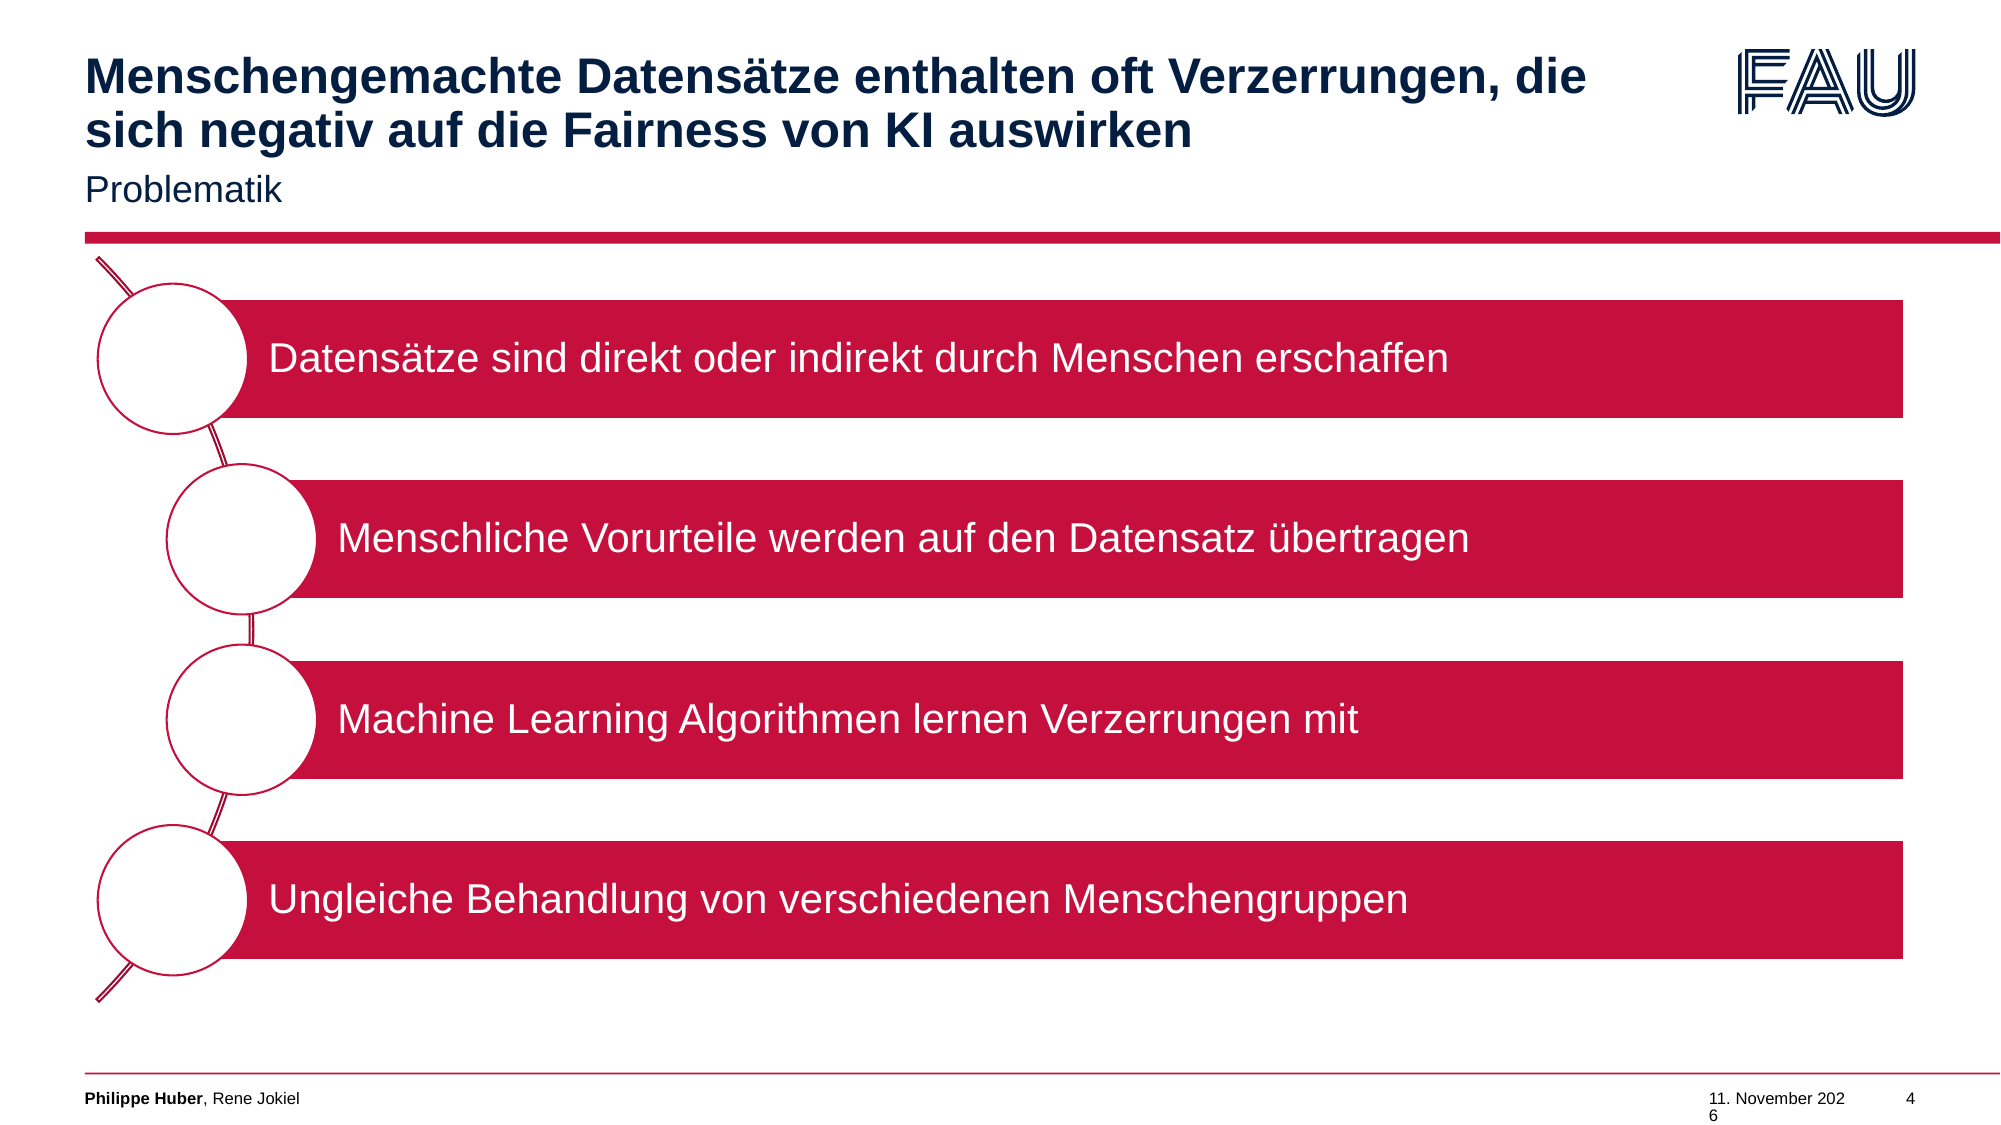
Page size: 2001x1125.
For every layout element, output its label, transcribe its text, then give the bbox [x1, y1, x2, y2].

list Problematik [85, 161, 1656, 209]
footer Philippe Huber, Rene Jokiel [84, 1088, 1656, 1109]
slide_number 4 [1883, 1088, 1916, 1109]
slide_number 20. Dezember 2022 [1708, 1088, 1849, 1109]
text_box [84, 238, 1915, 1021]
title Menschengemachte Datensätze enthalten oft Verzerrungen, die sich negativ auf die Fairness von KI auswirken [85, 49, 1656, 159]
